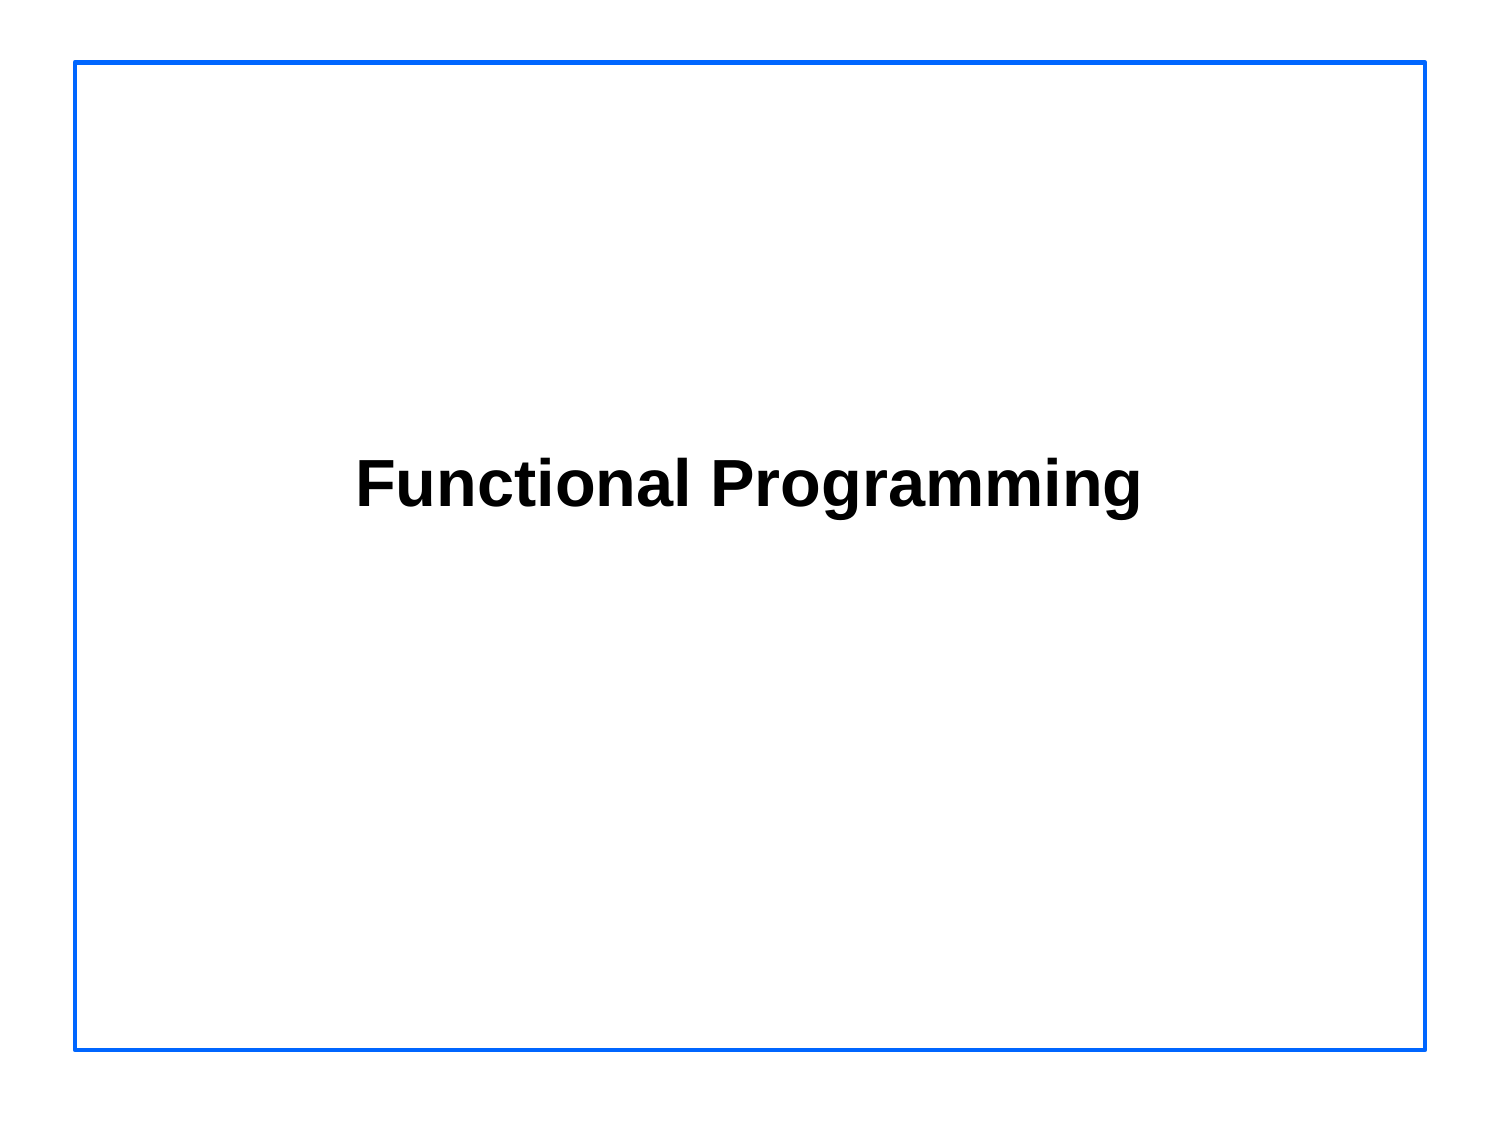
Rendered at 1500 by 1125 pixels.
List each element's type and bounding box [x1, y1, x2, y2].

text_box [74, 62, 1425, 1050]
